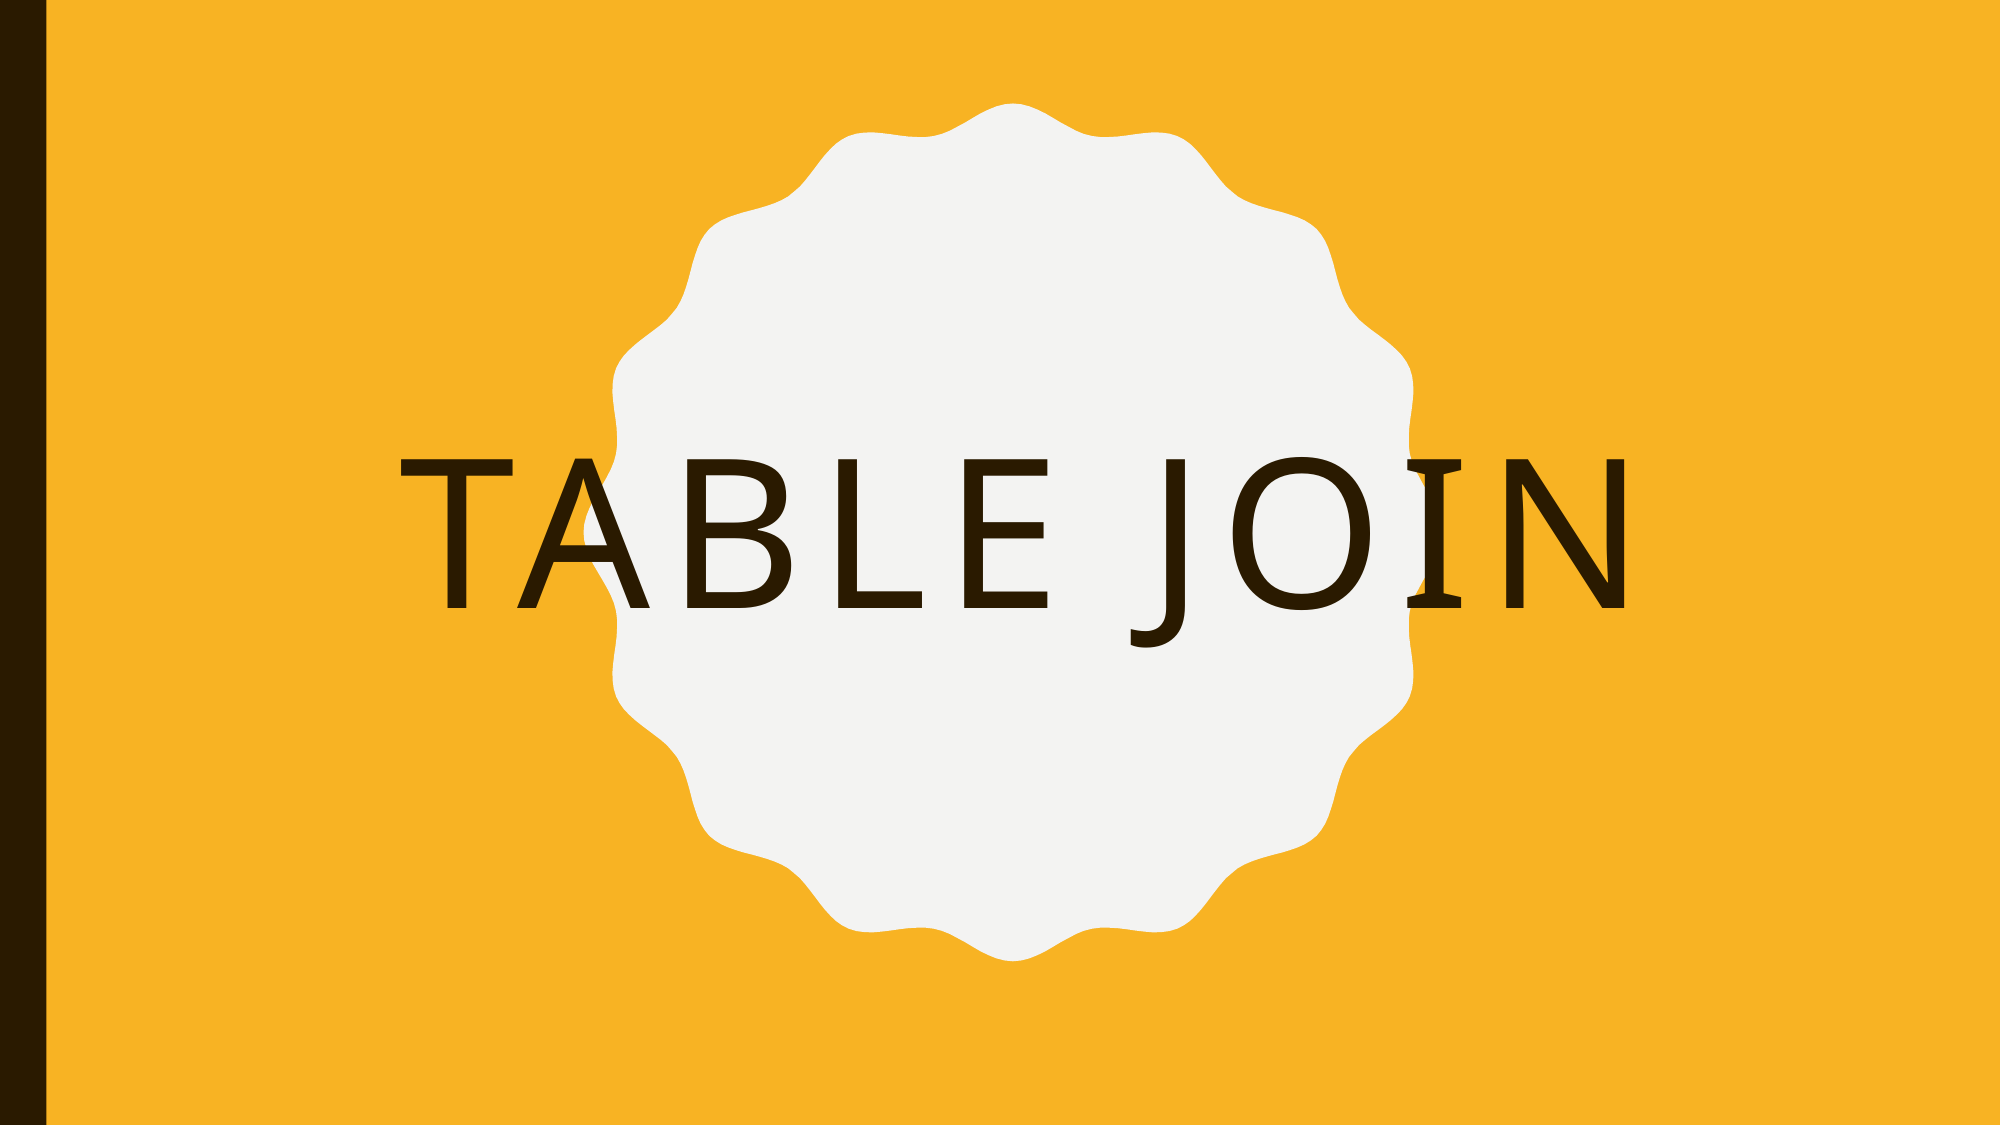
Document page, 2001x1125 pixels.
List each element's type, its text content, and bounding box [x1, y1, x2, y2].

title TABLE JOIN [176, 180, 1870, 902]
